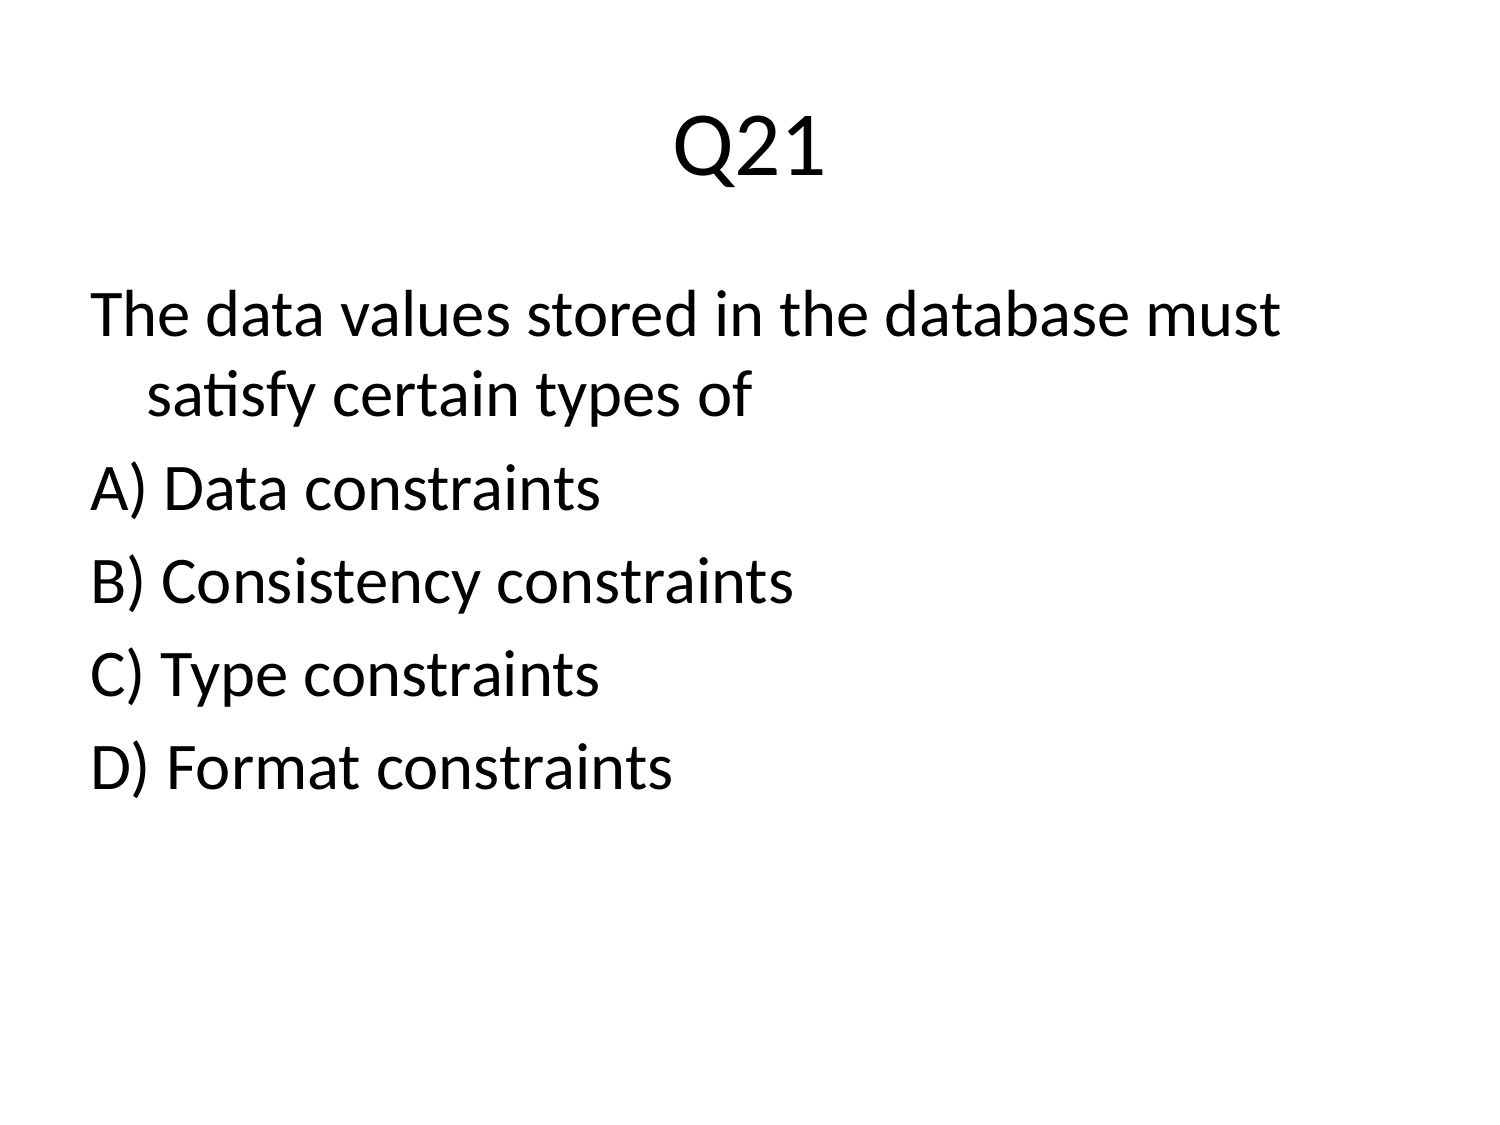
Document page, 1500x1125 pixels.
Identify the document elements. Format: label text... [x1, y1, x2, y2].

title Q21 [75, 45, 1425, 233]
list The data values stored in the database must satisfy certain types of A) Data constraints B) Consistency constraints C) Type constraints D) Format constraints [75, 262, 1425, 1005]
